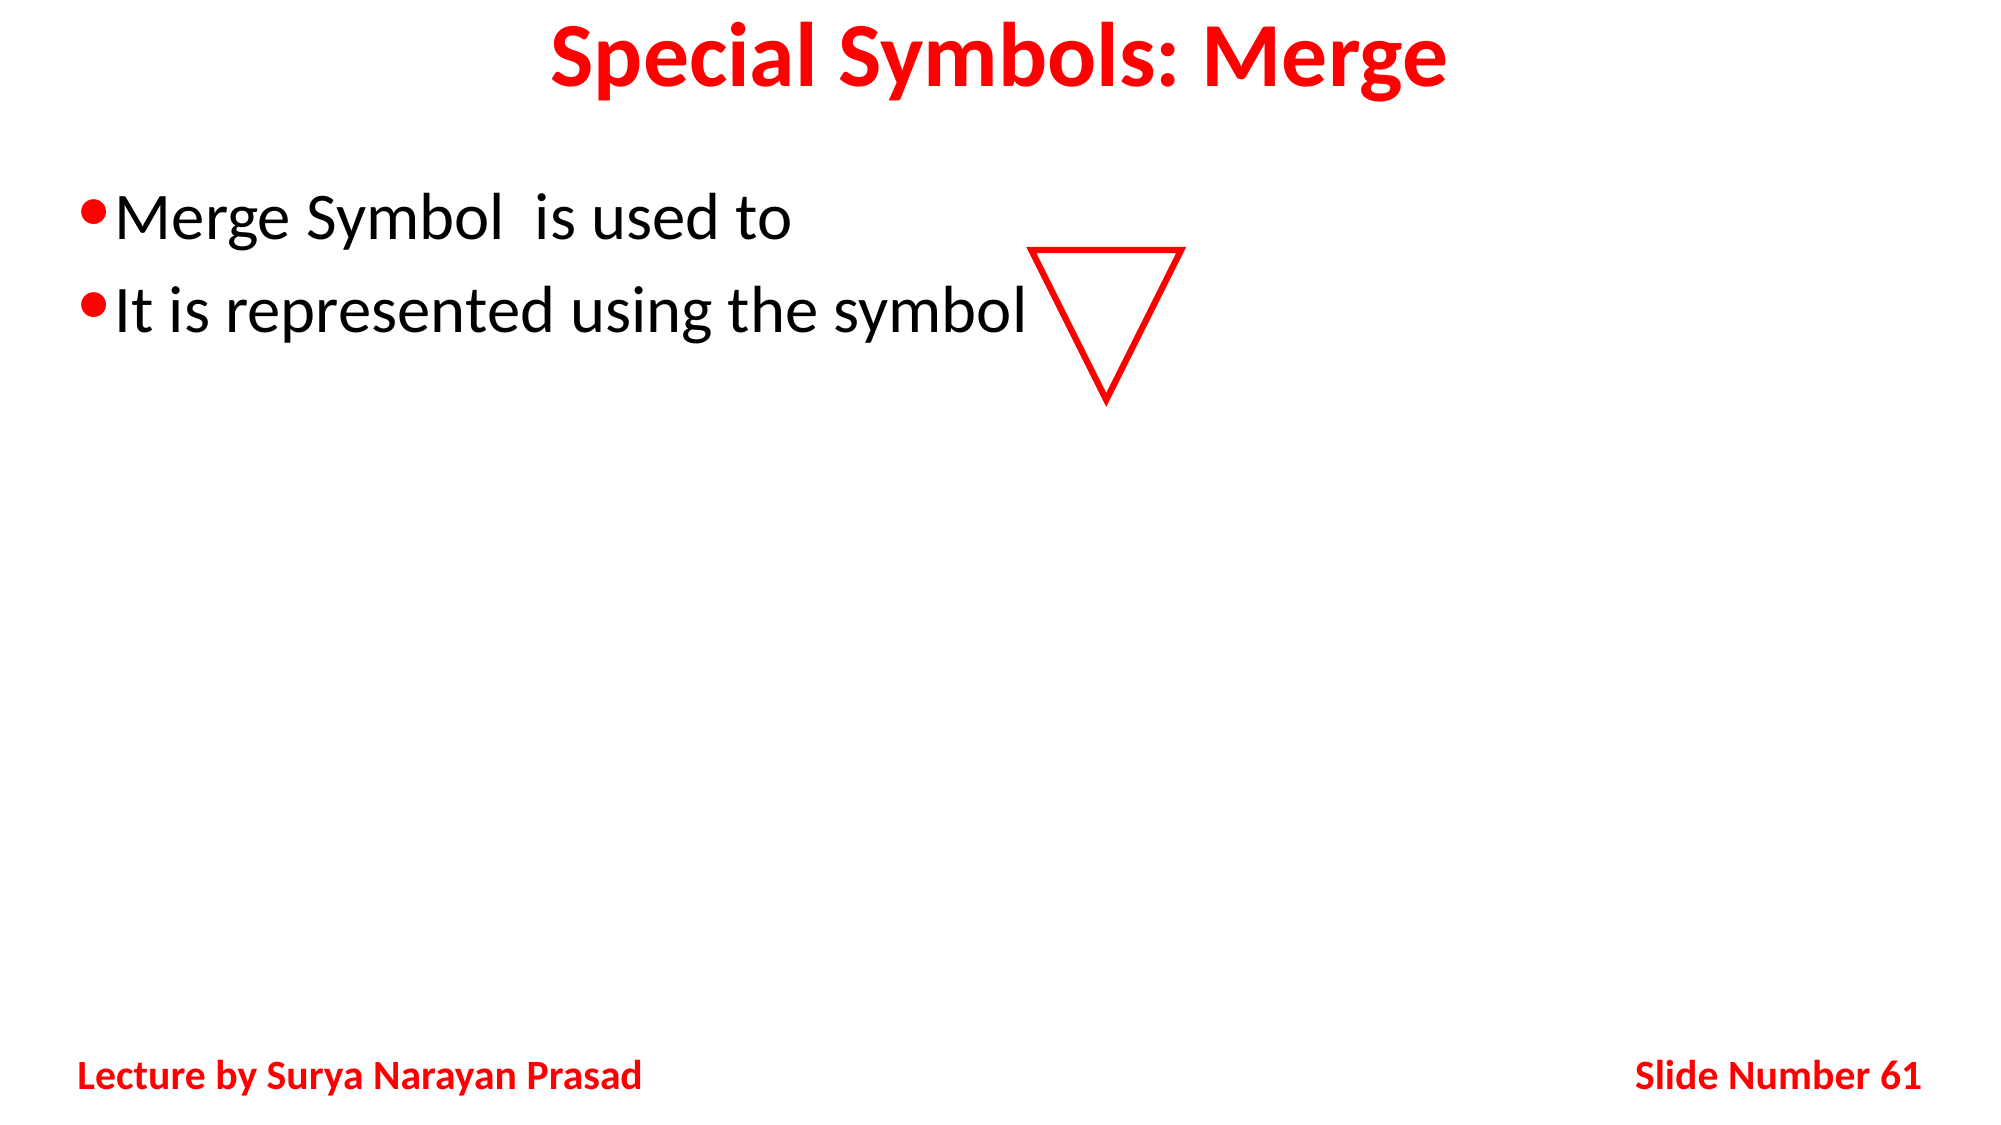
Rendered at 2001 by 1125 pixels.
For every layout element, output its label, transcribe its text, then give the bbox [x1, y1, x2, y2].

text_box [1029, 248, 1183, 403]
title Special Symbols: Merge [0, 0, 2000, 125]
footer Lecture by Surya Narayan Prasad [62, 1042, 688, 1103]
slide_number Slide Number 61 [1524, 1042, 1938, 1103]
list Merge Symbol is used to It is represented using the symbol [62, 174, 1938, 971]
